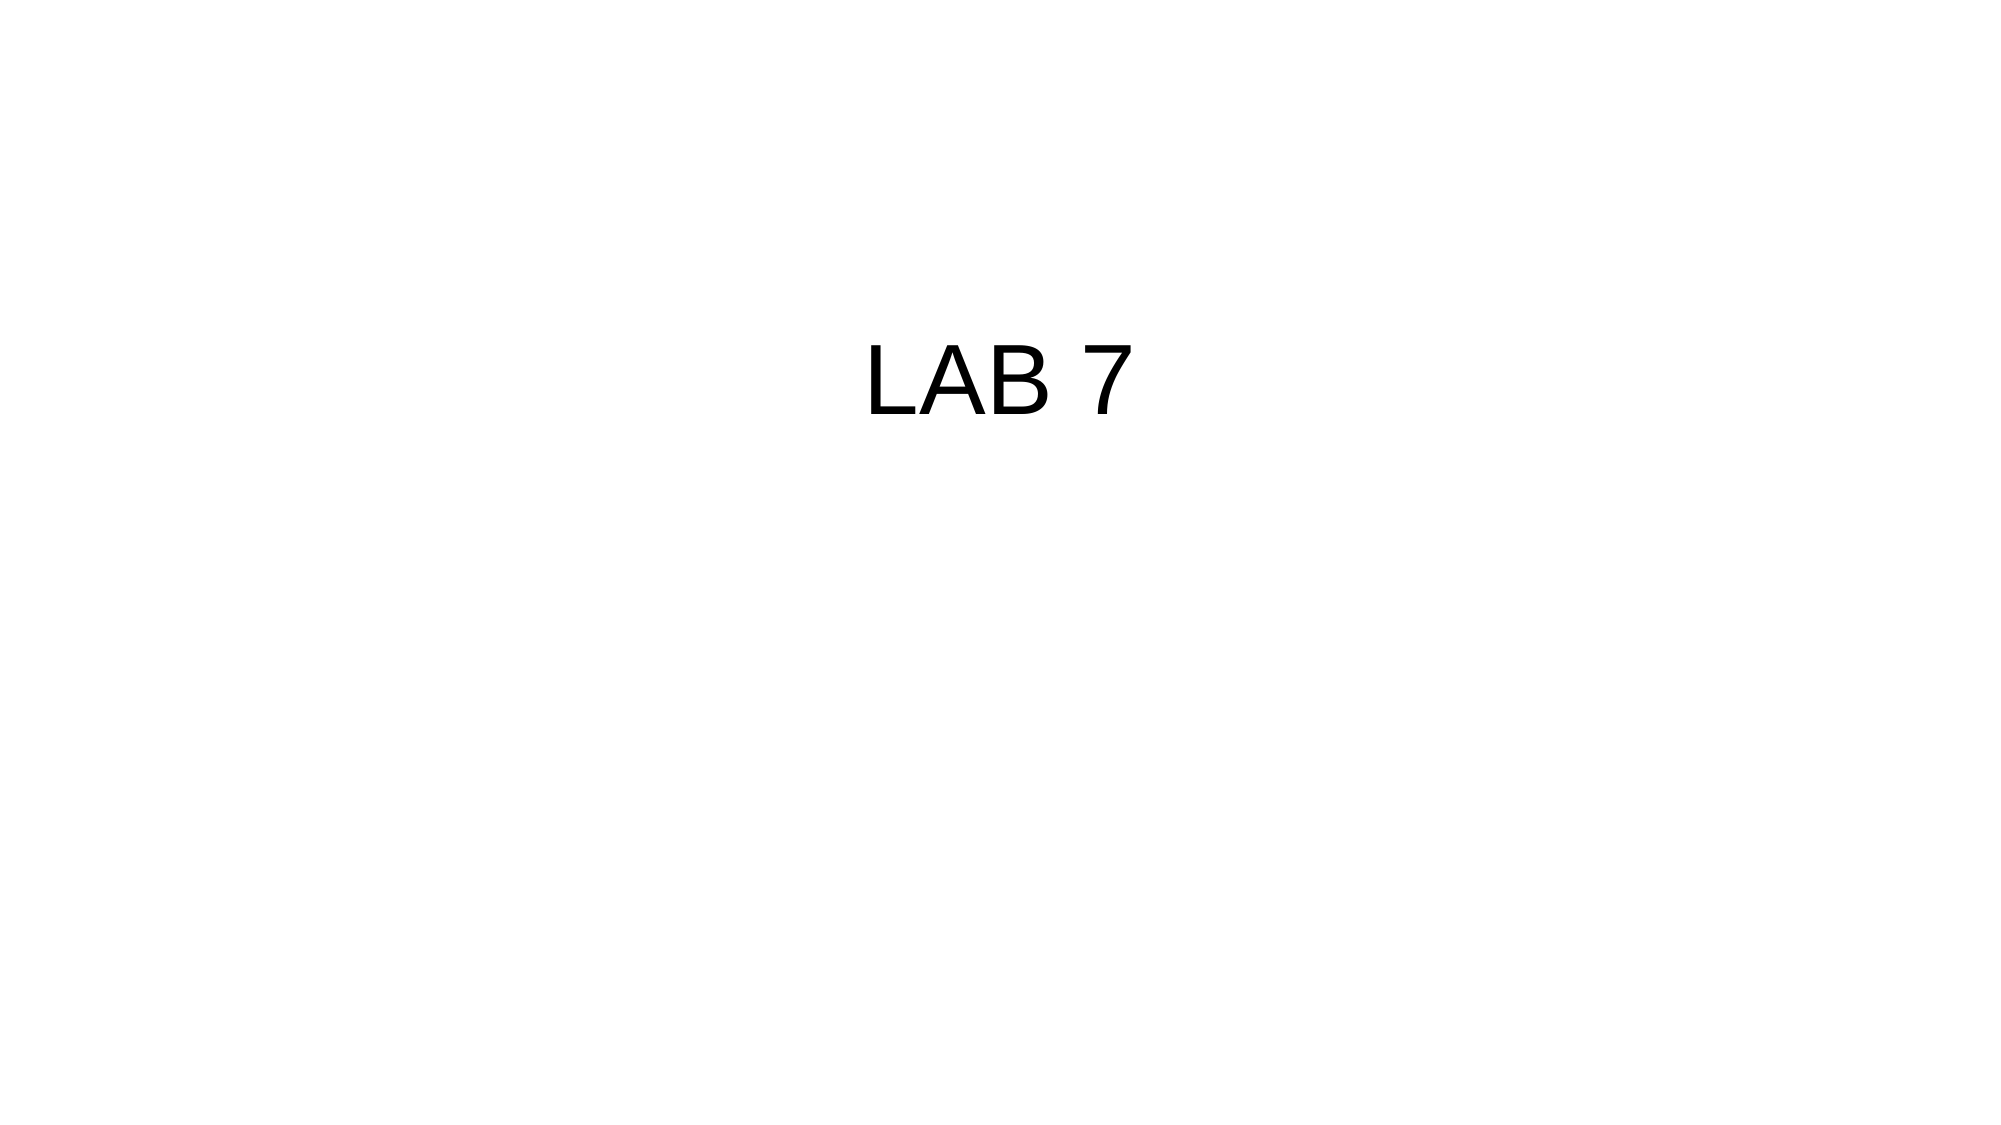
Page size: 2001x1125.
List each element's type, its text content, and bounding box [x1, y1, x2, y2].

title LAB 7 [137, 59, 1863, 825]
